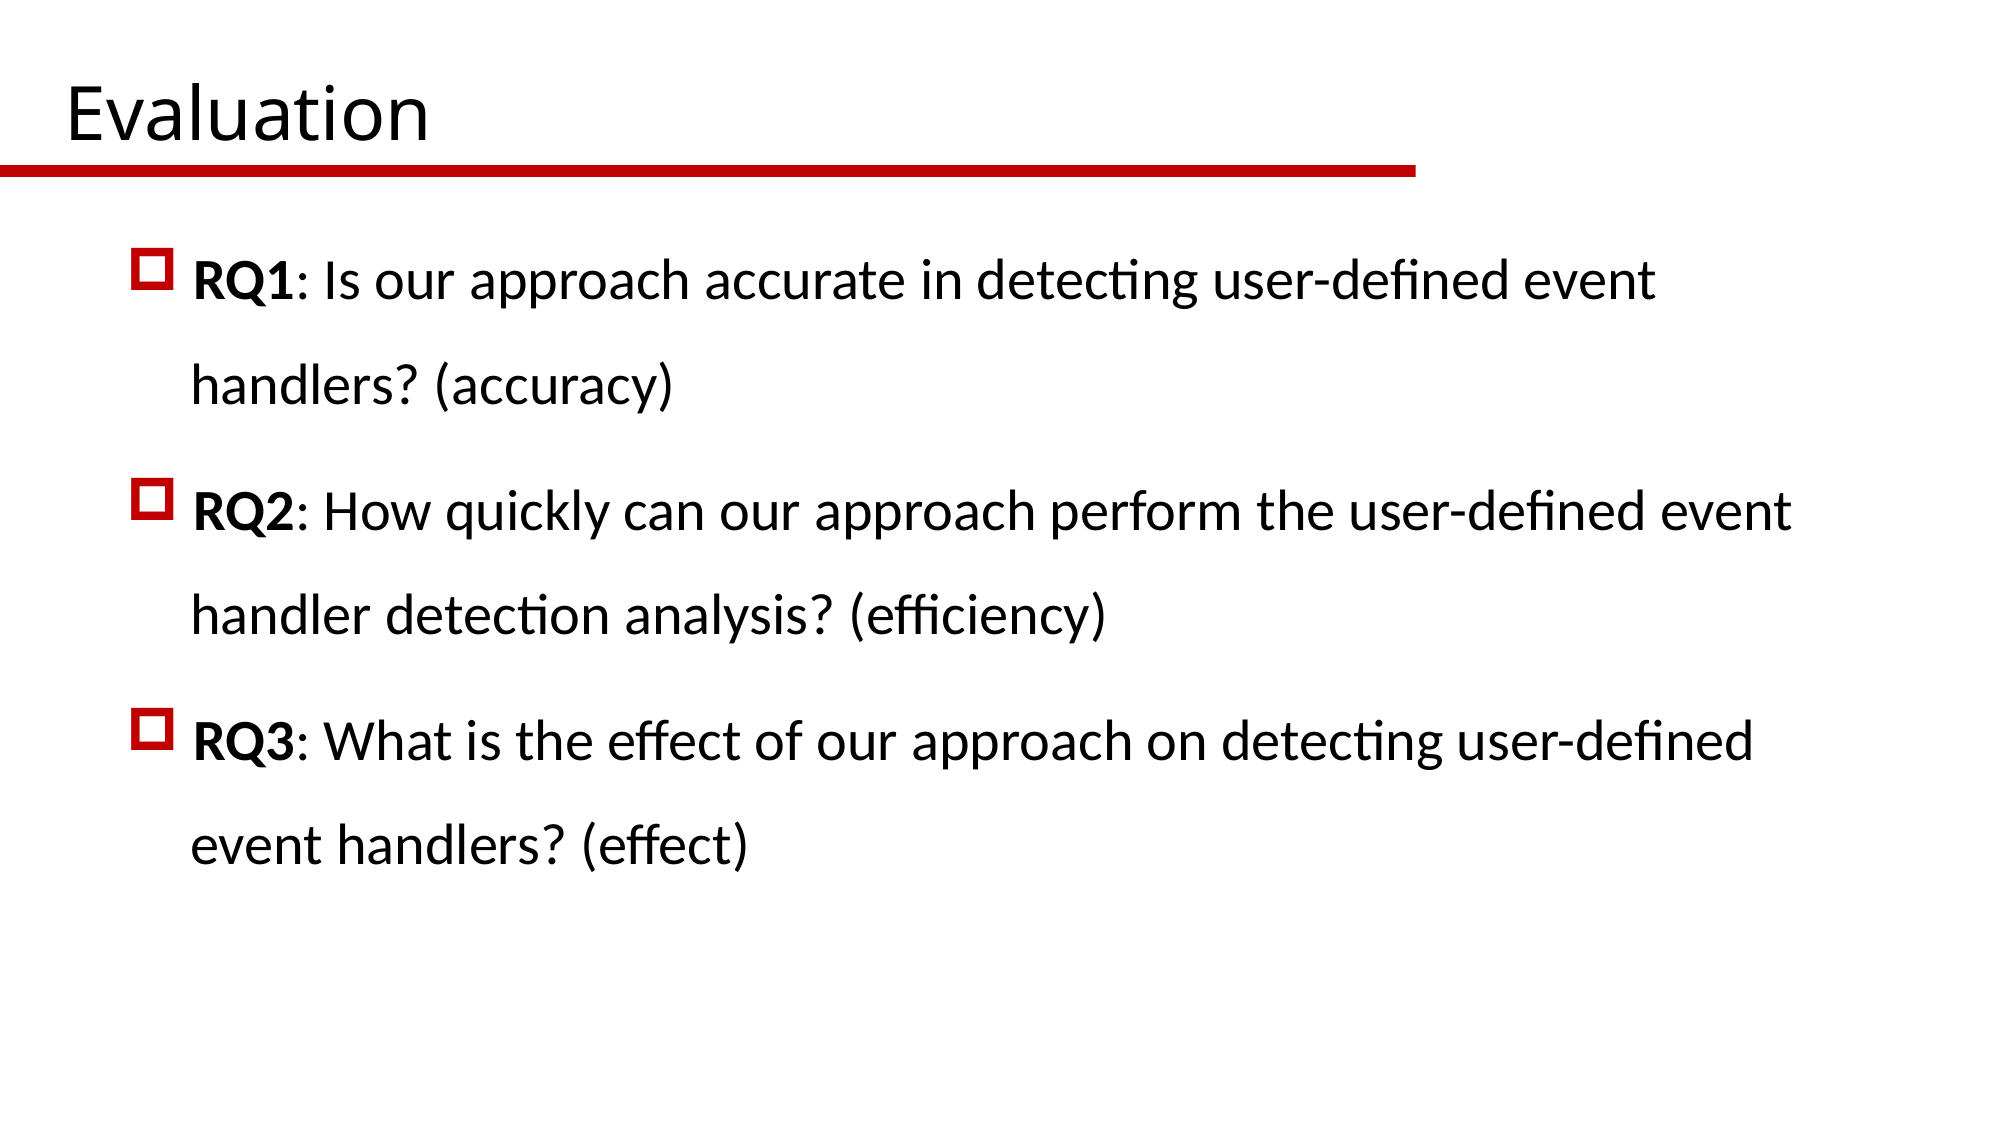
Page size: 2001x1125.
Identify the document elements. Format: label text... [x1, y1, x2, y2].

title Evaluation [49, 56, 1775, 176]
list RQ1: Is our approach accurate in detecting user-defined event handlers? (accuracy) RQ2: How quickly can our approach perform the user-defined event handler detection analysis? (efficiency) RQ3: What is the effect of our approach on detecting user-defined event handlers? (effect) [111, 198, 1868, 1012]
